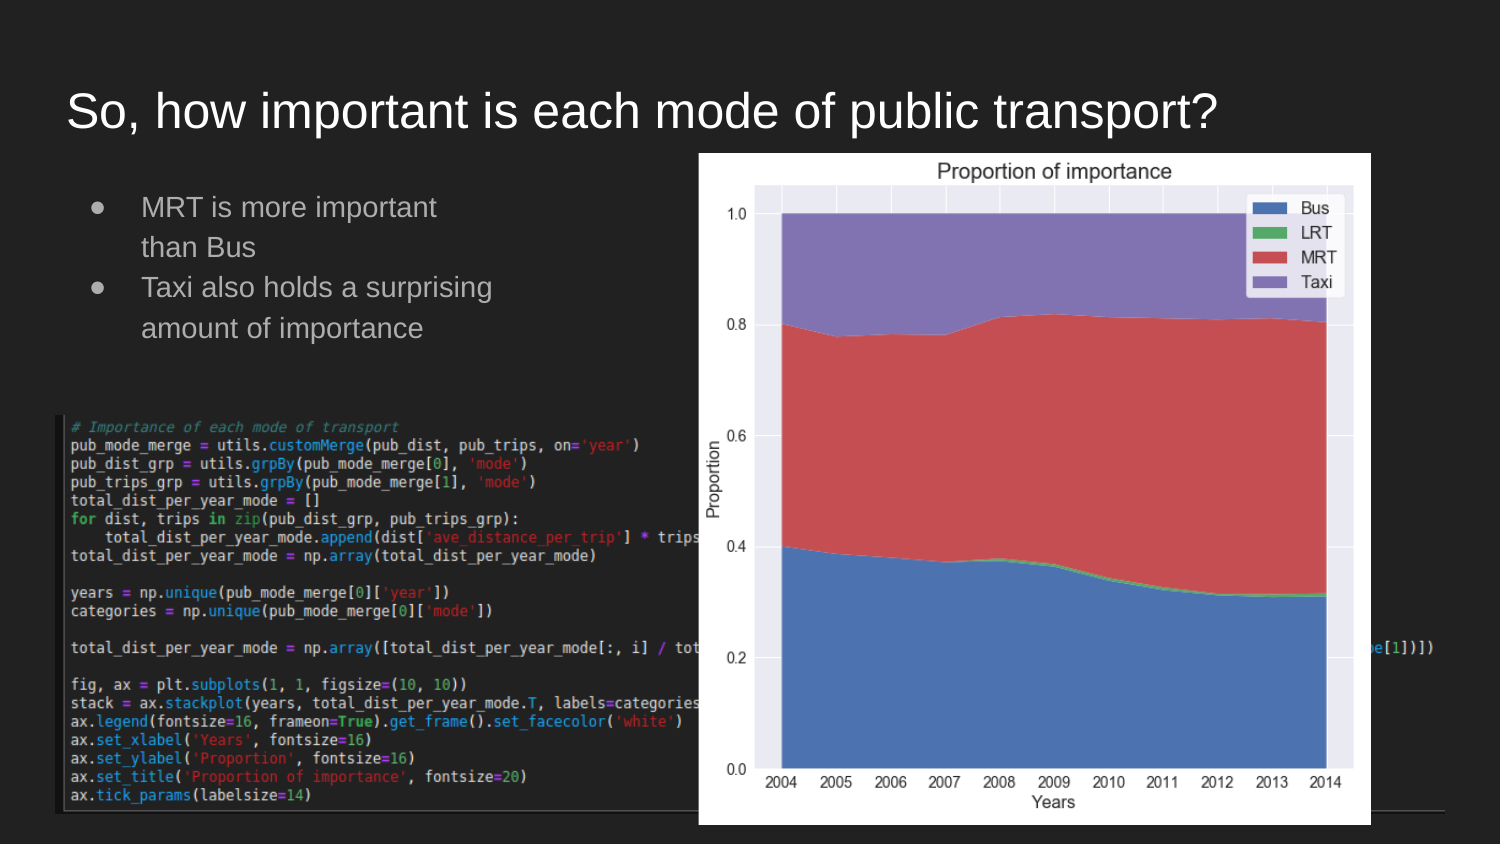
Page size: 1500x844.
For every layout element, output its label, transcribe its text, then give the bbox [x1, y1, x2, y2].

list MRT is more important than Bus Taxi also holds a surprising amount of importance [51, 168, 512, 417]
title So, how important is each mode of public transport? [51, 29, 1474, 154]
picture [55, 153, 1445, 825]
